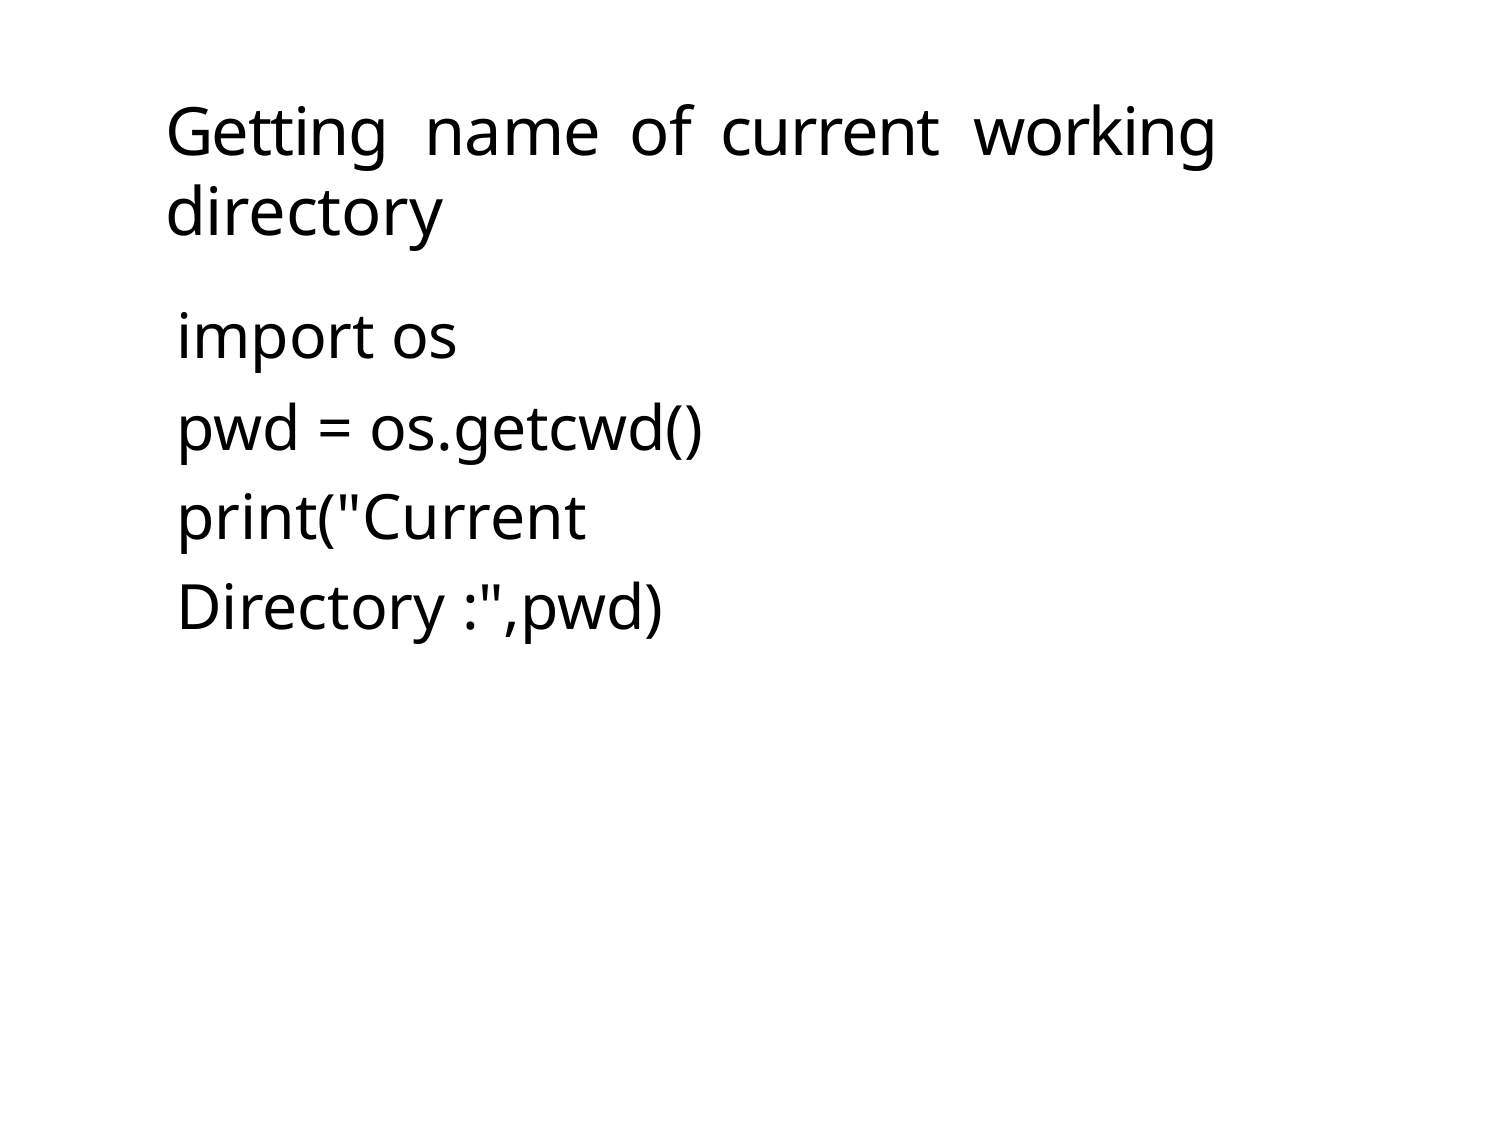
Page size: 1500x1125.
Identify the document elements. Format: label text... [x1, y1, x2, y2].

title Getting name of current working directory [162, 72, 1363, 263]
text_box import os pwd = os.getcwd() print("Current Directory :",pwd) [174, 279, 992, 643]
